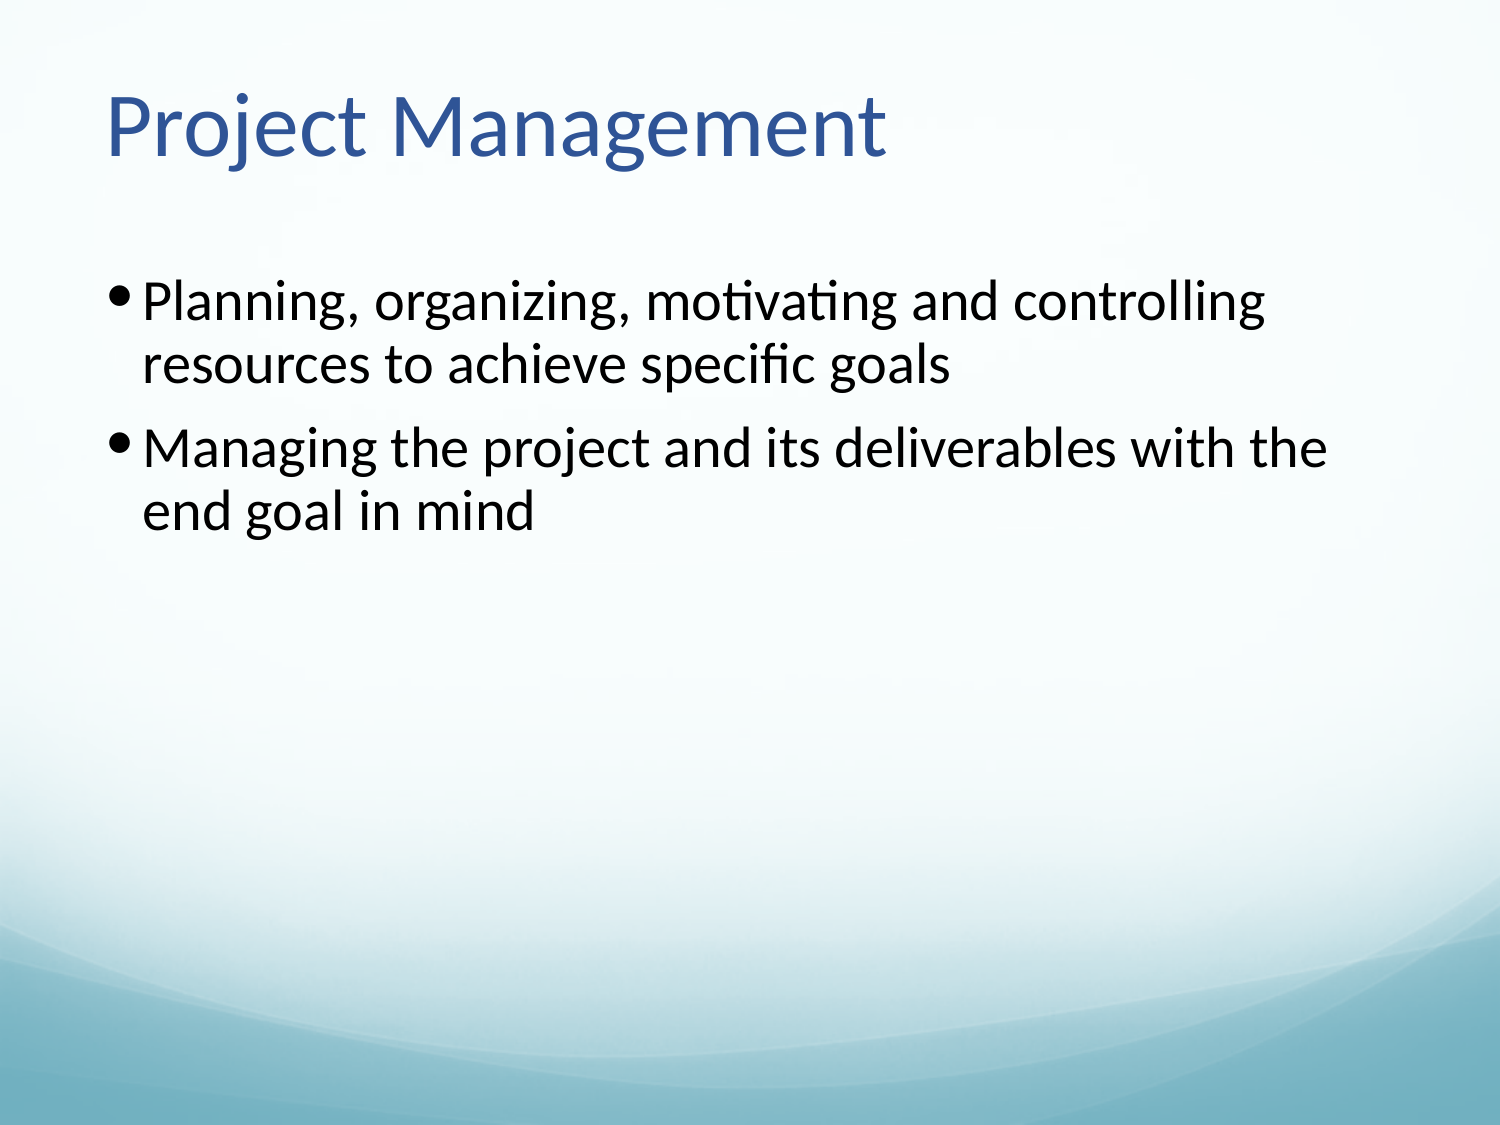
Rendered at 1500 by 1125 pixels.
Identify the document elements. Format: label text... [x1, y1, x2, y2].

title Project Management [90, 17, 1410, 237]
list Planning, organizing, motivating and controlling resources to achieve specific goals Managing the project and its deliverables with the end goal in mind [90, 262, 1410, 975]
